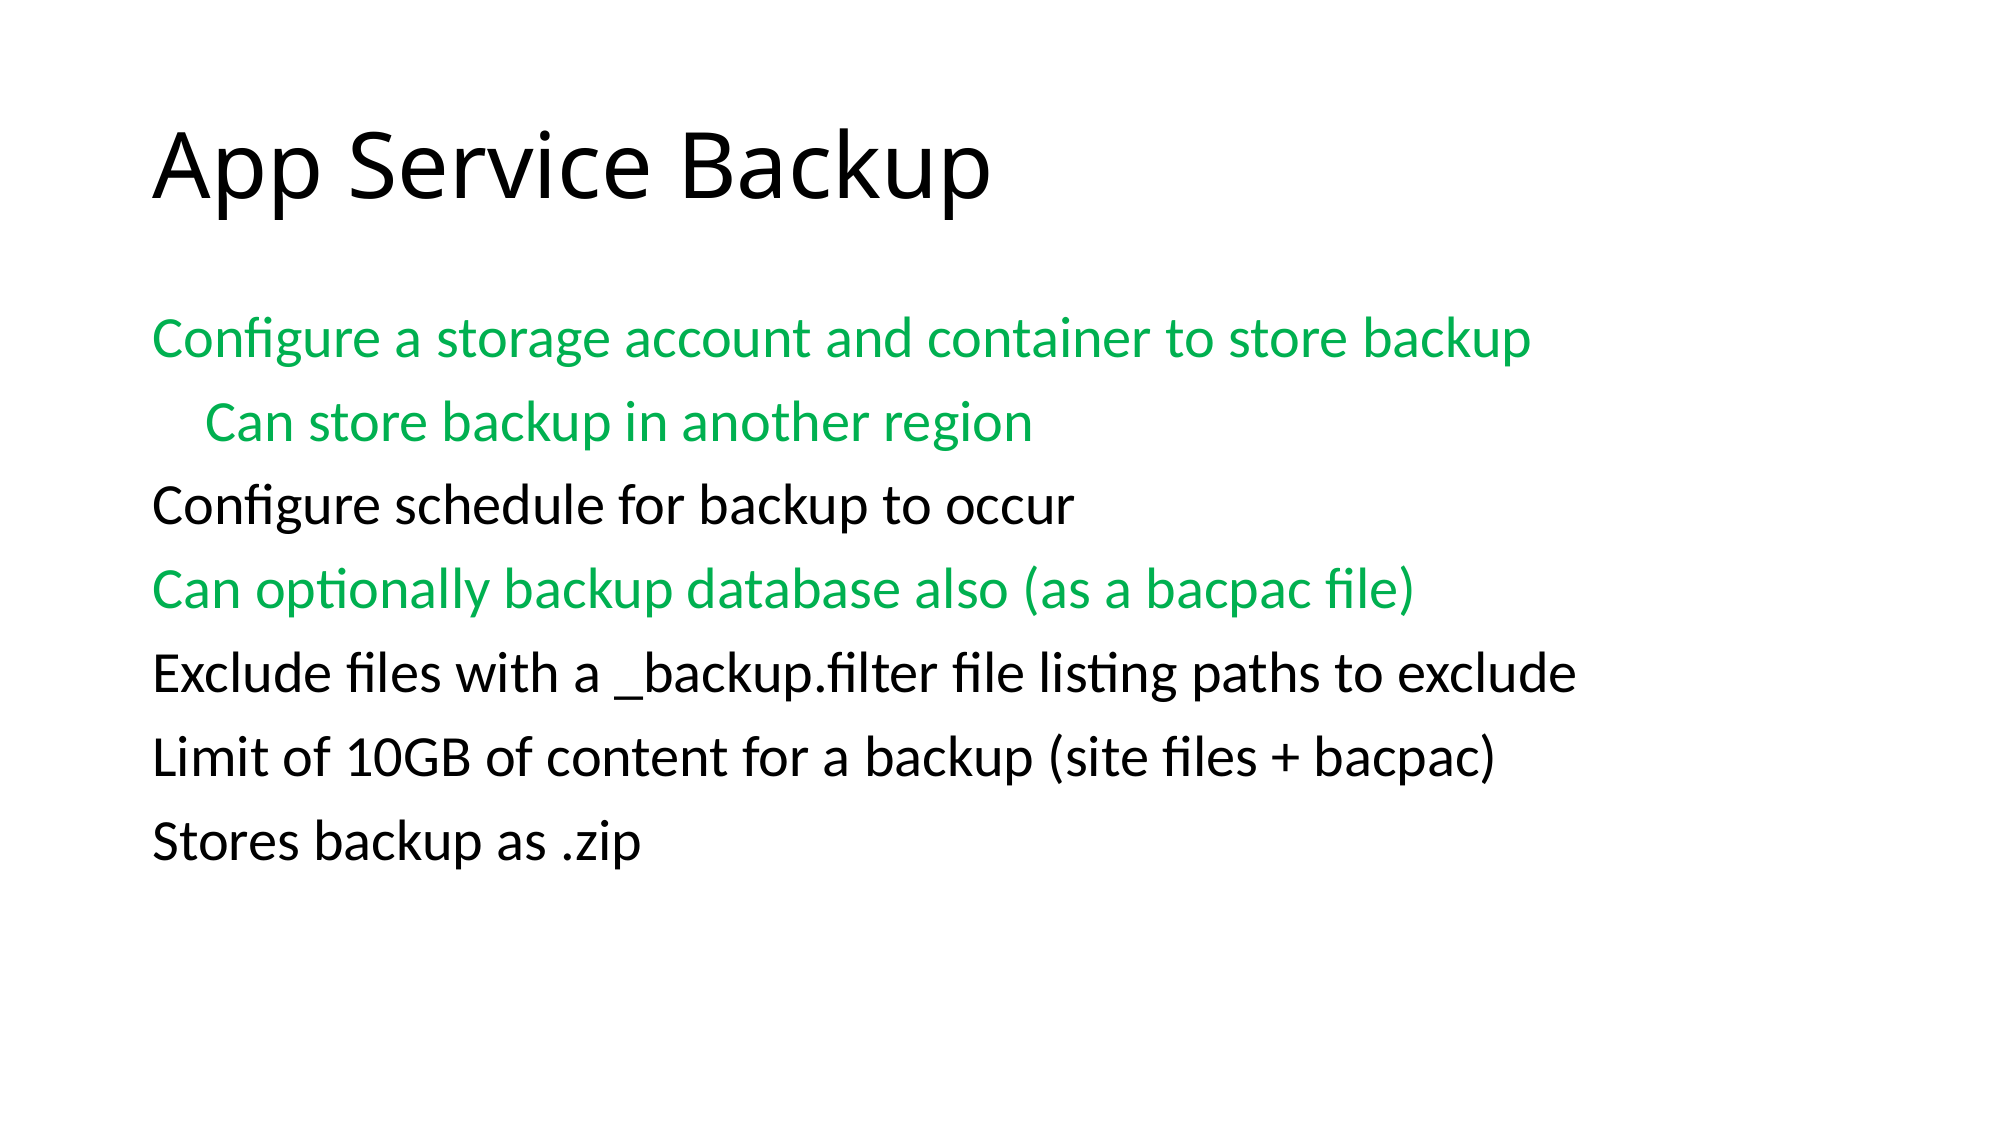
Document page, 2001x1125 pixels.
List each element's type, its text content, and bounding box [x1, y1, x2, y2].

list Configure a storage account and container to store backup Can store backup in another region Configure schedule for backup to occur Can optionally backup database also (as a bacpac file) Exclude files with a _backup.filter file listing paths to exclude Limit of 10GB of content for a backup (site files + bacpac) Stores backup as .zip [137, 299, 1863, 1014]
title App Service Backup [137, 59, 1863, 278]
